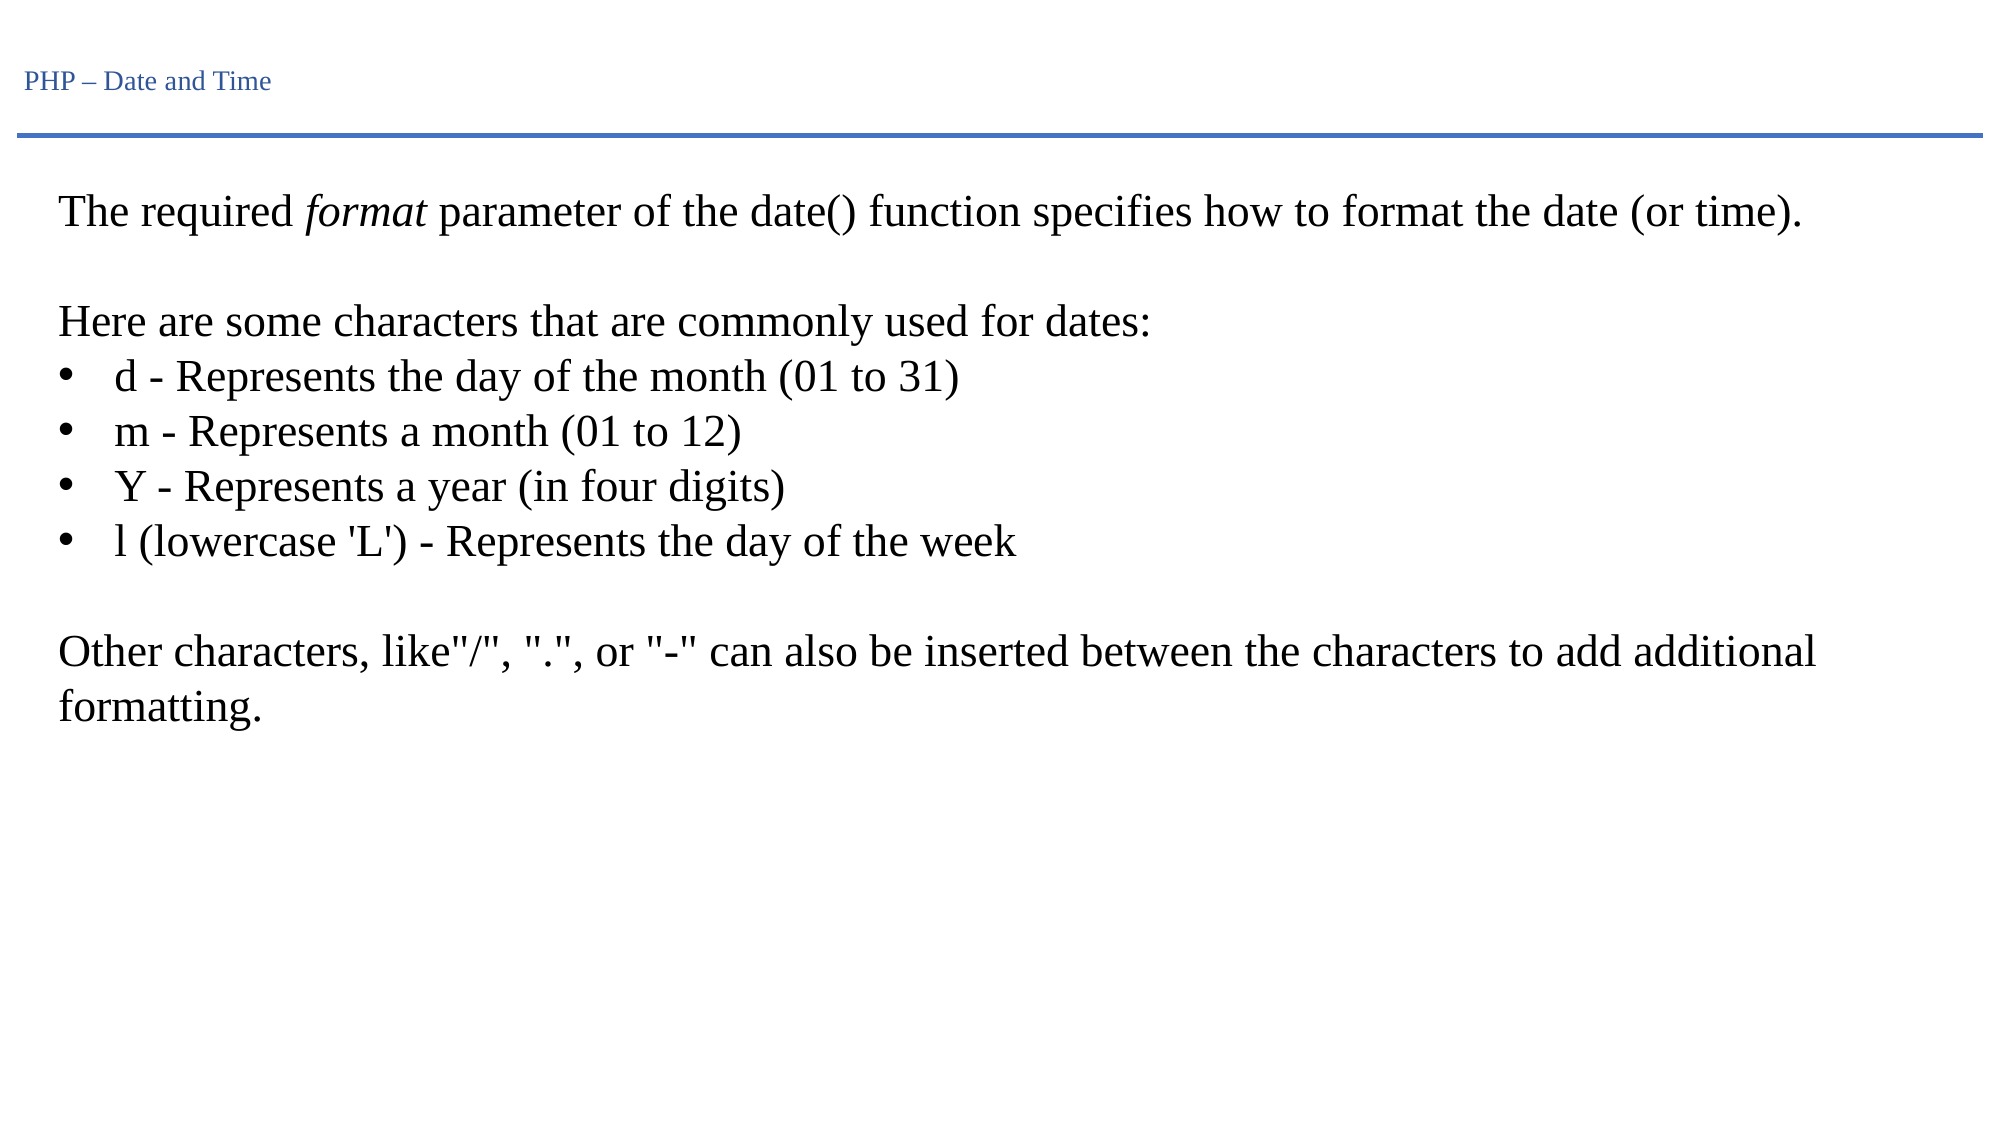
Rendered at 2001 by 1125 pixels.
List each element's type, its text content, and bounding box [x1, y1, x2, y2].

text_box The required format parameter of the date() function specifies how to format the date (or time). Here are some characters that are commonly used for dates: d - Represents the day of the month (01 to 31) m - Represents a month (01 to 12) Y - Represents a year (in four digits) l (lowercase 'L') - Represents the day of the week Other characters, like"/", ".", or "-" can also be inserted between the characters to add additional formatting. [43, 173, 1974, 739]
title PHP – Date and Time [8, 26, 1974, 140]
